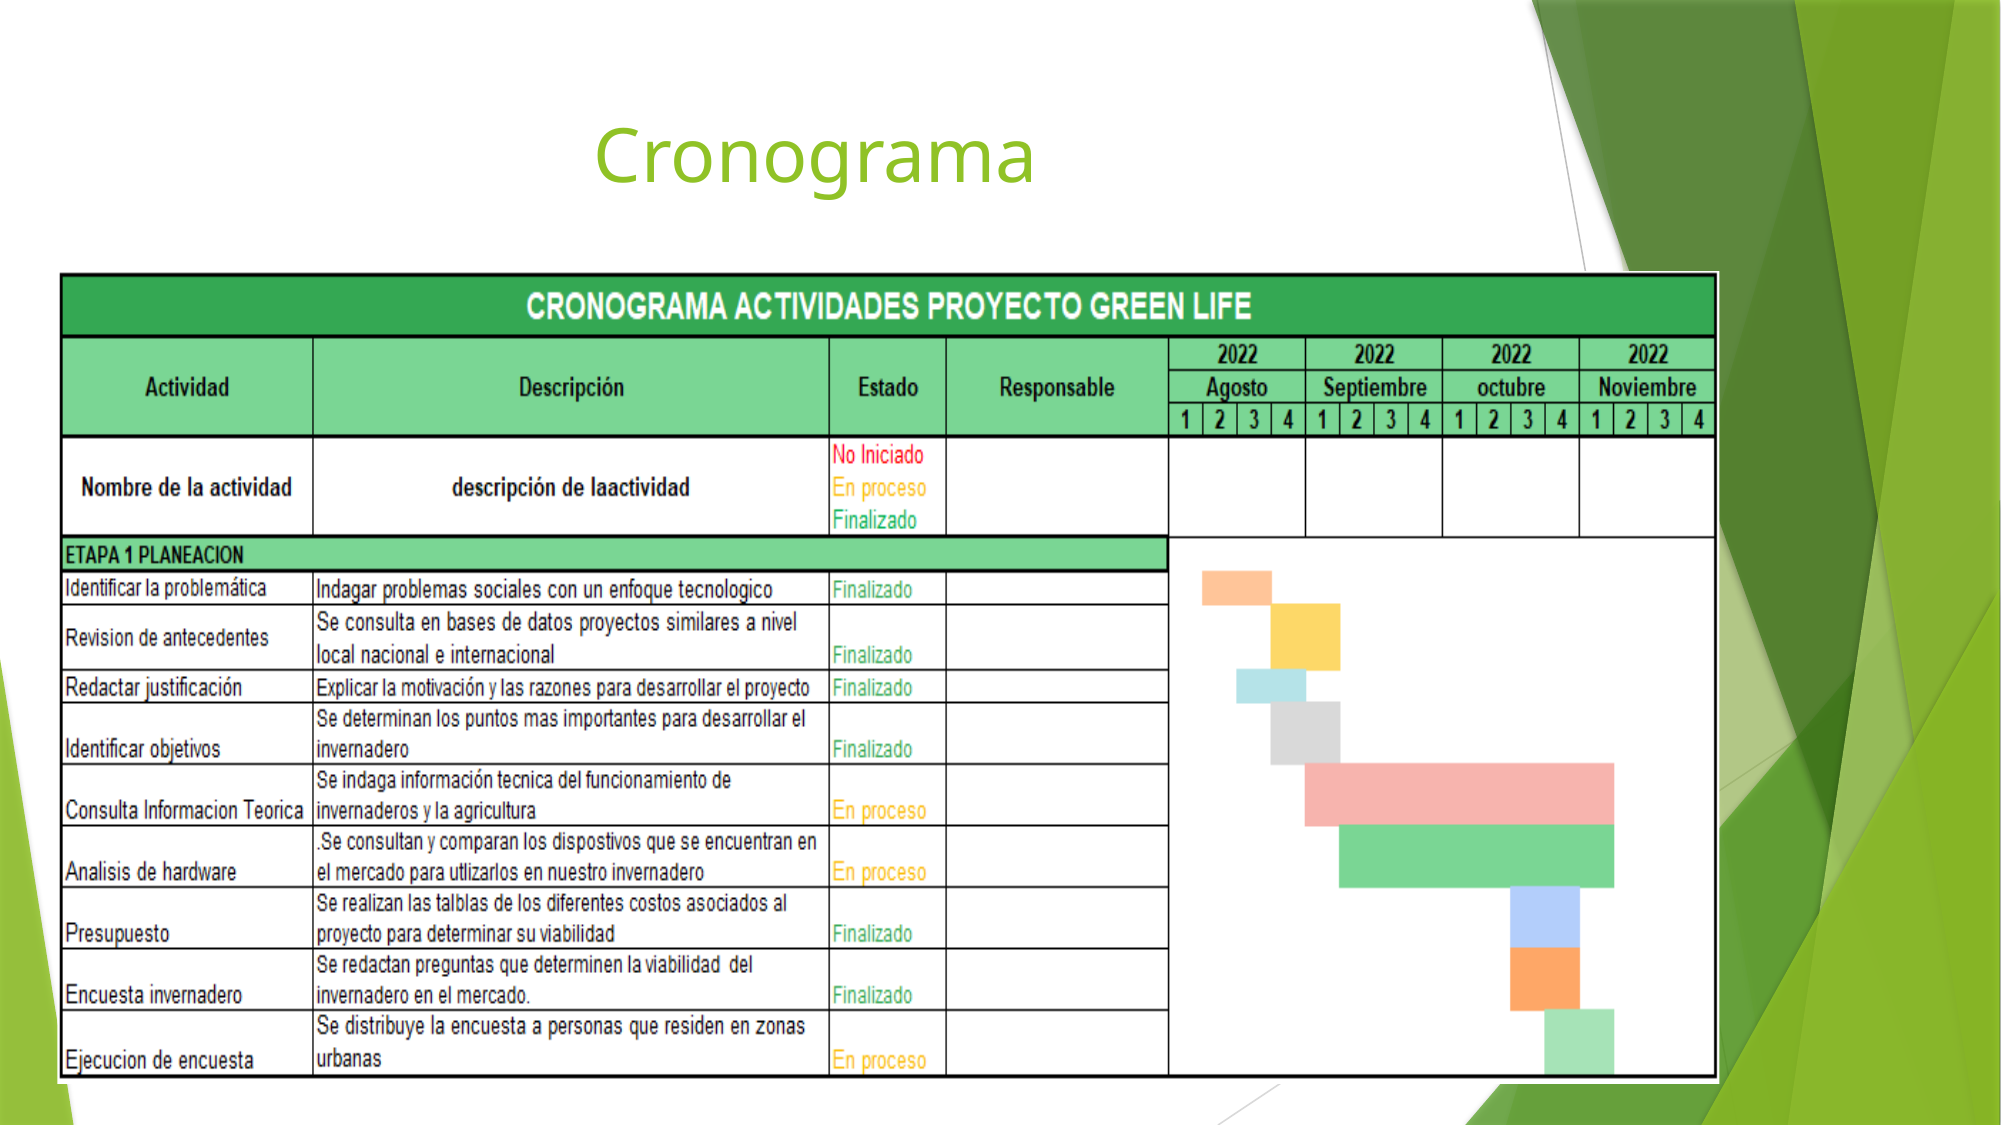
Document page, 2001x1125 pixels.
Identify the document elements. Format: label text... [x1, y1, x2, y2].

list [56, 271, 1720, 1085]
title Cronograma [111, 99, 1522, 222]
